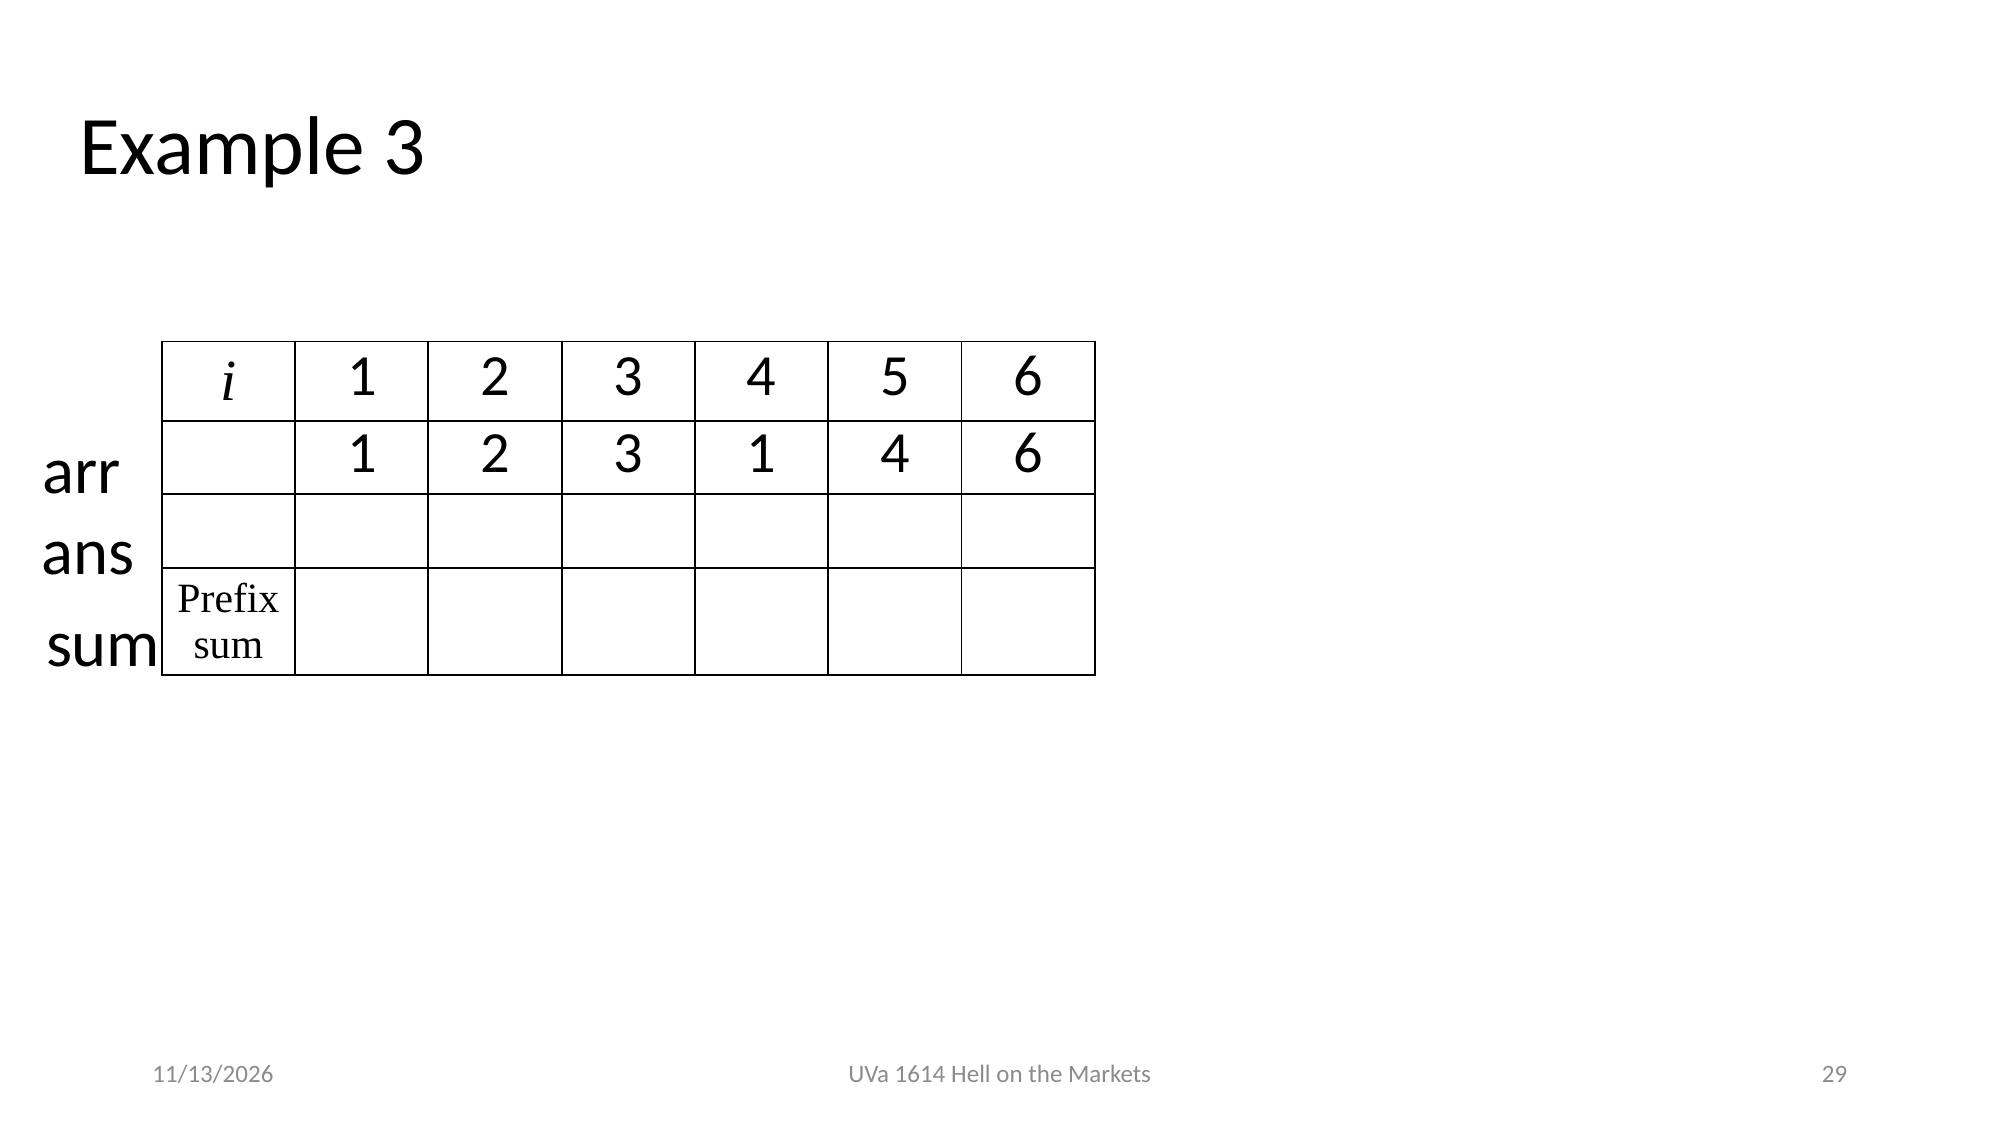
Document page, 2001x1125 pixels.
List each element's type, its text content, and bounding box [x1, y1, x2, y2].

footer UVa 1614 Hell on the Markets [662, 1042, 1338, 1103]
text_box Example 3 [64, 84, 489, 199]
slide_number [137, 1042, 588, 1103]
slide_number 29 [1412, 1042, 1863, 1103]
text_box arr [27, 419, 161, 515]
text_box ans [27, 500, 160, 596]
text_box sum [31, 592, 180, 688]
